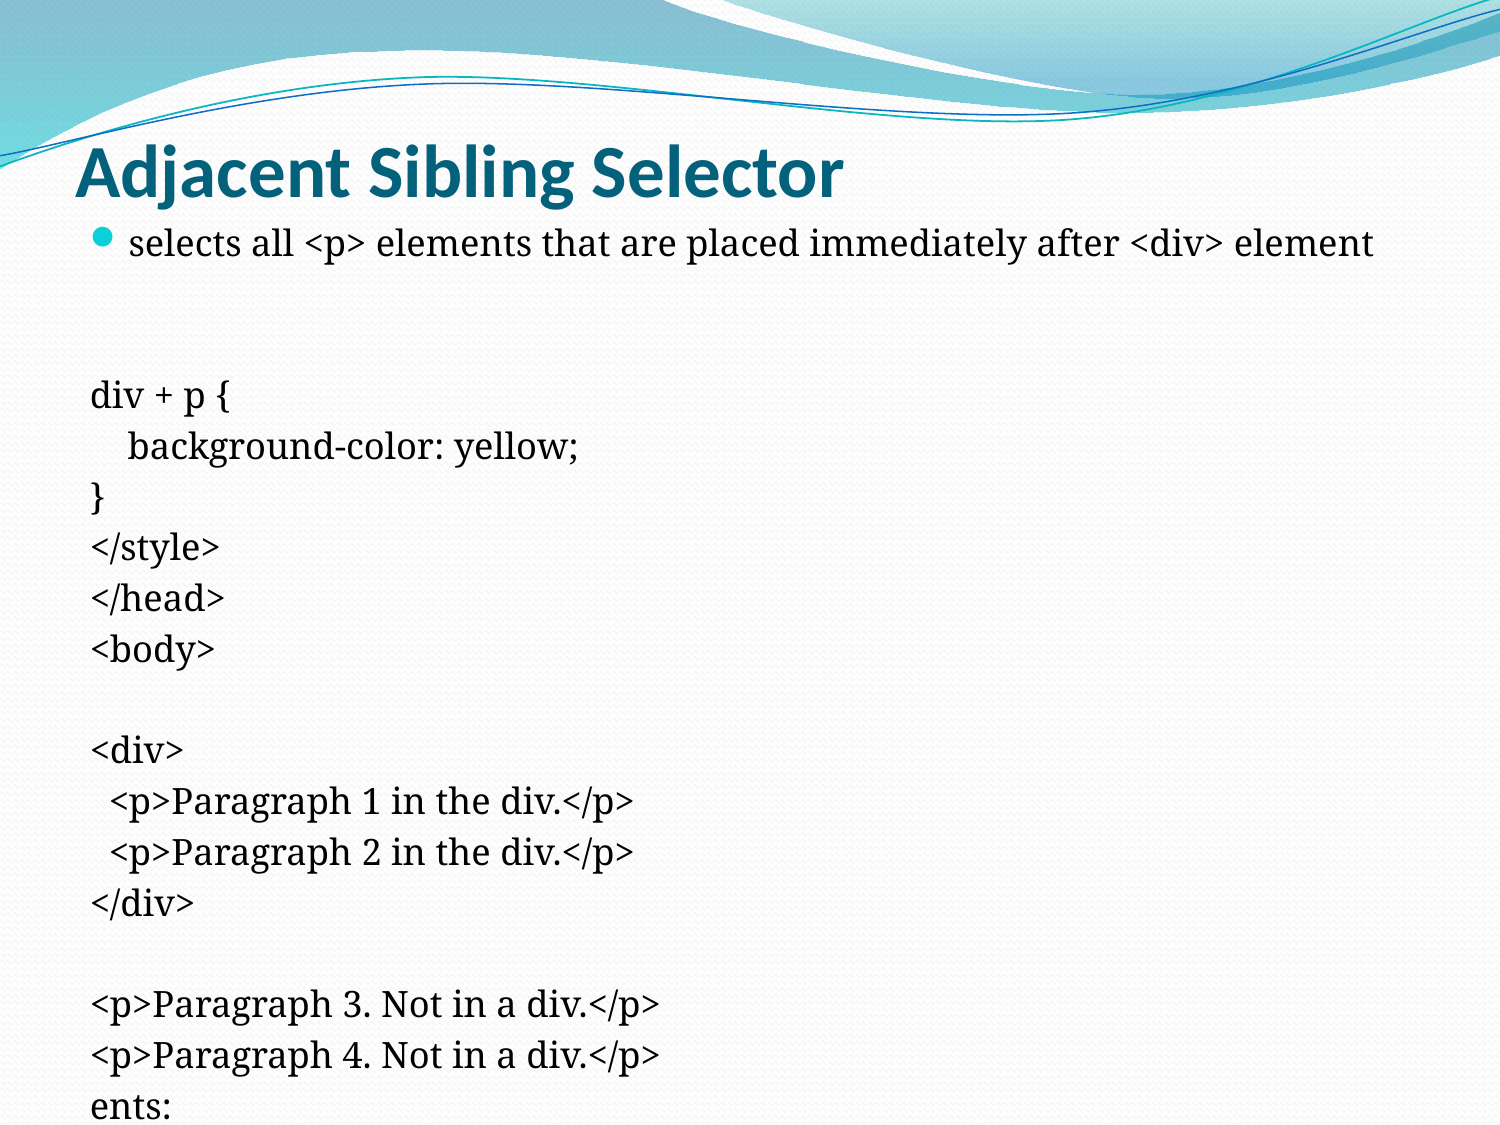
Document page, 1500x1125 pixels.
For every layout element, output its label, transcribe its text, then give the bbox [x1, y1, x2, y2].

title Adjacent Sibling Selector [75, 115, 1425, 212]
list selects all <p> elements that are placed immediately after <div> element div + p { background-color: yellow; } </style> </head> <body> <div> <p>Paragraph 1 in the div.</p> <p>Paragraph 2 in the div.</p> </div> <p>Paragraph 3. Not in a div.</p> <p>Paragraph 4. Not in a div.</p> ents: [75, 212, 1463, 1125]
